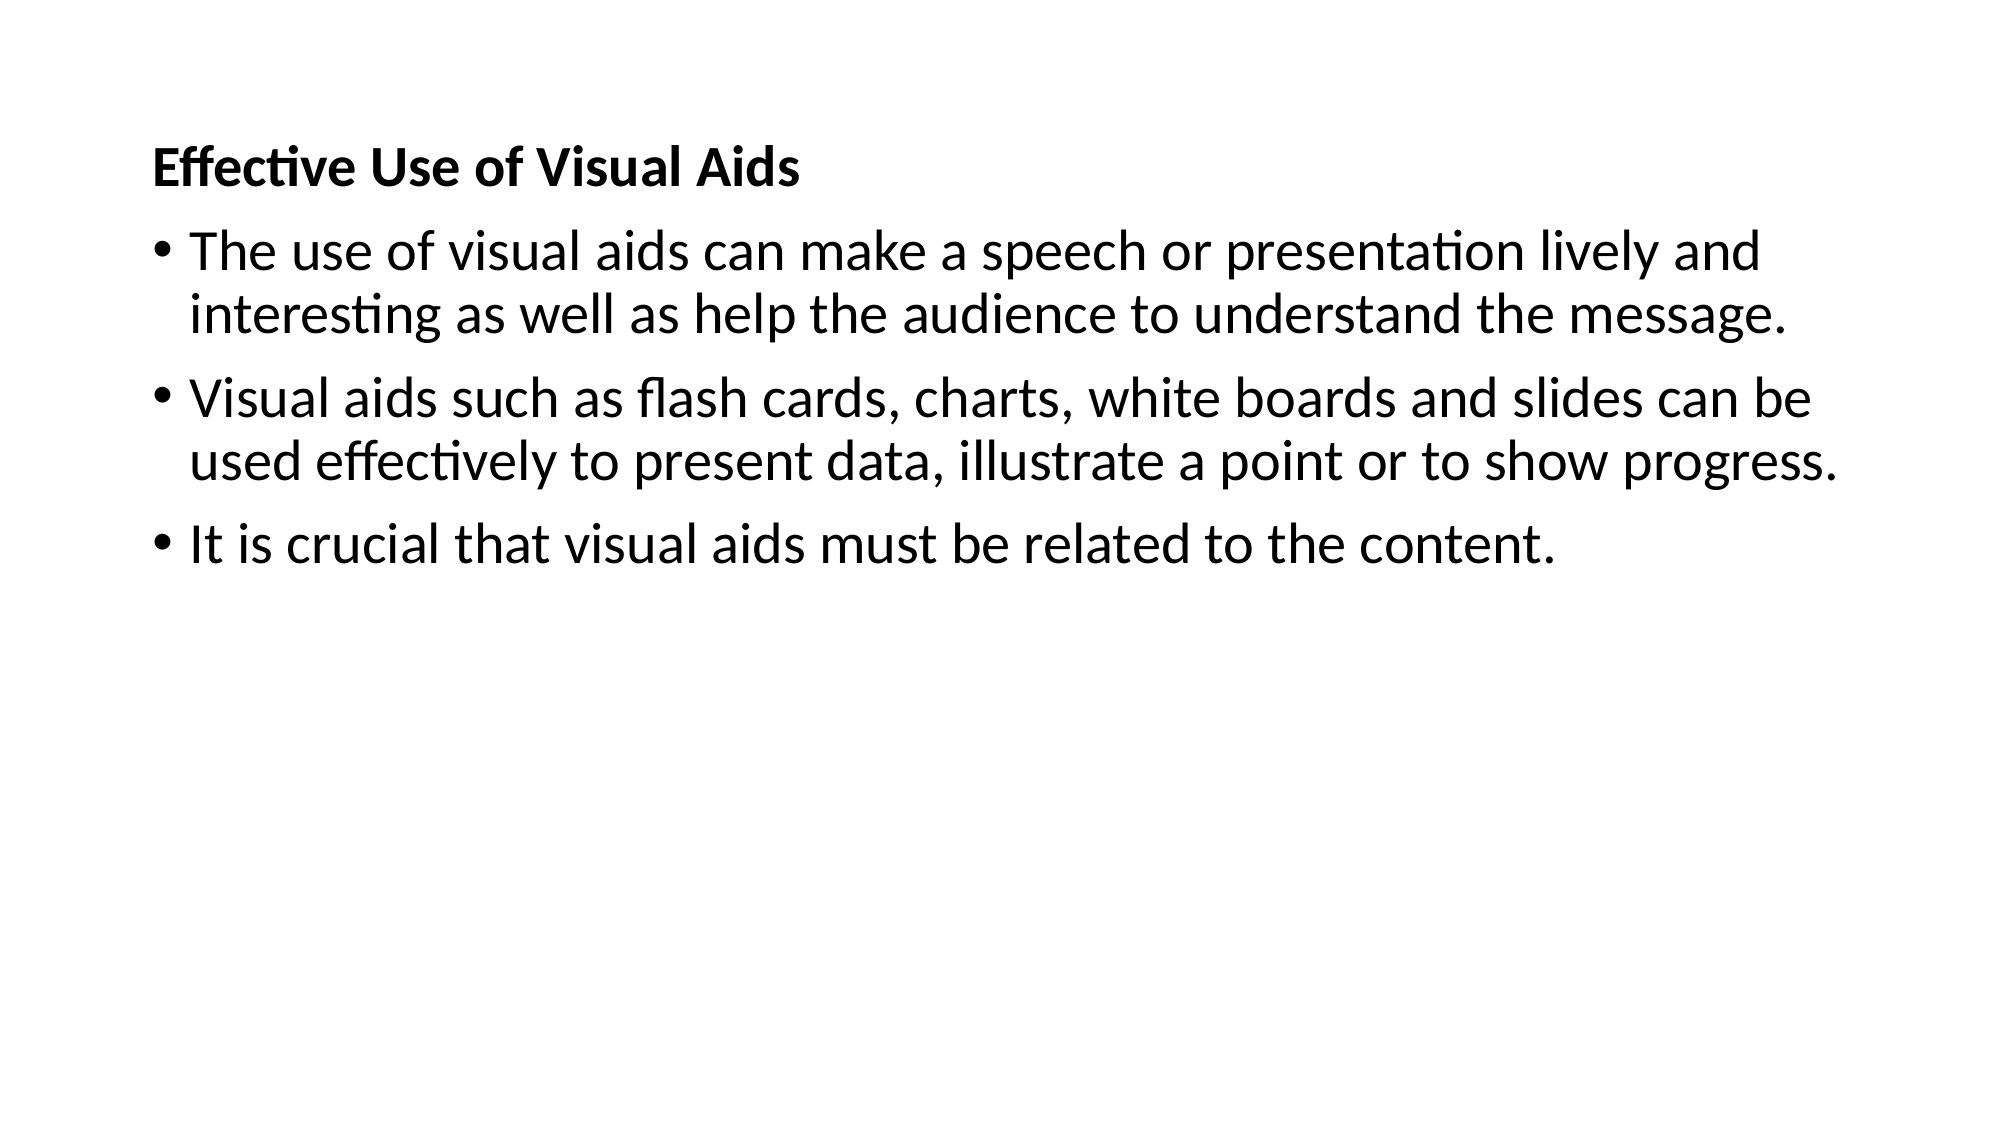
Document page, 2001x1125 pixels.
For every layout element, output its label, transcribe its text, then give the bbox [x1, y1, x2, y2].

list Effective Use of Visual Aids The use of visual aids can make a speech or presentation lively and interesting as well as help the audience to understand the message. Visual aids such as flash cards, charts, white boards and slides can be used effectively to present data, illustrate a point or to show progress. It is crucial that visual aids must be related to the content. [137, 128, 1863, 1014]
